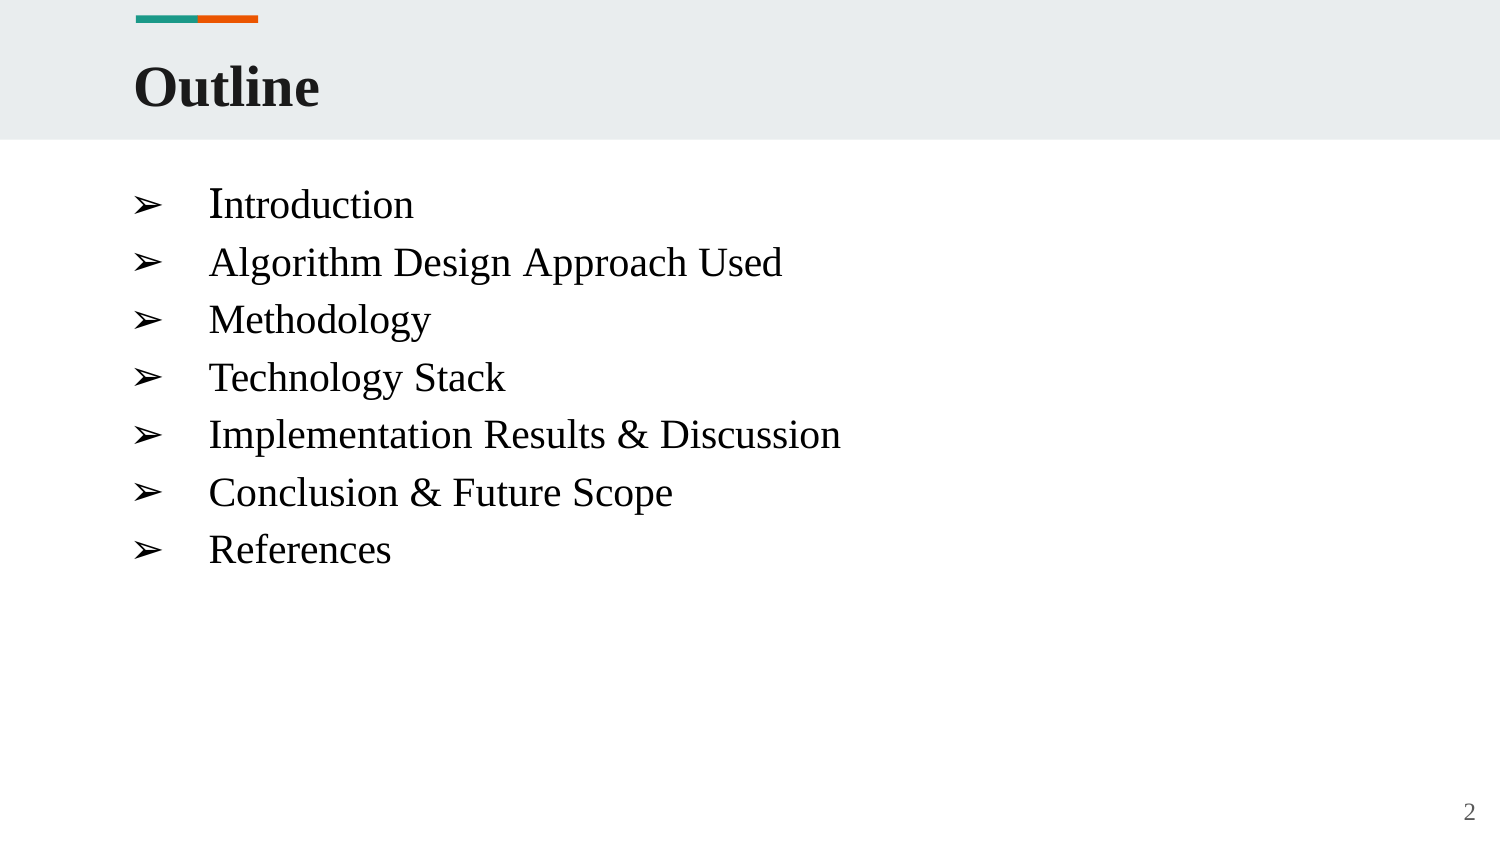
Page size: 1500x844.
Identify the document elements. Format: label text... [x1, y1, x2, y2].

title Outline [131, 46, 976, 189]
text_box Introduction Algorithm Design Approach Used Methodology Technology Stack Implementation Results & Discussion Conclusion & Future Scope References [127, 167, 844, 572]
text_box 2 [1461, 796, 1479, 826]
